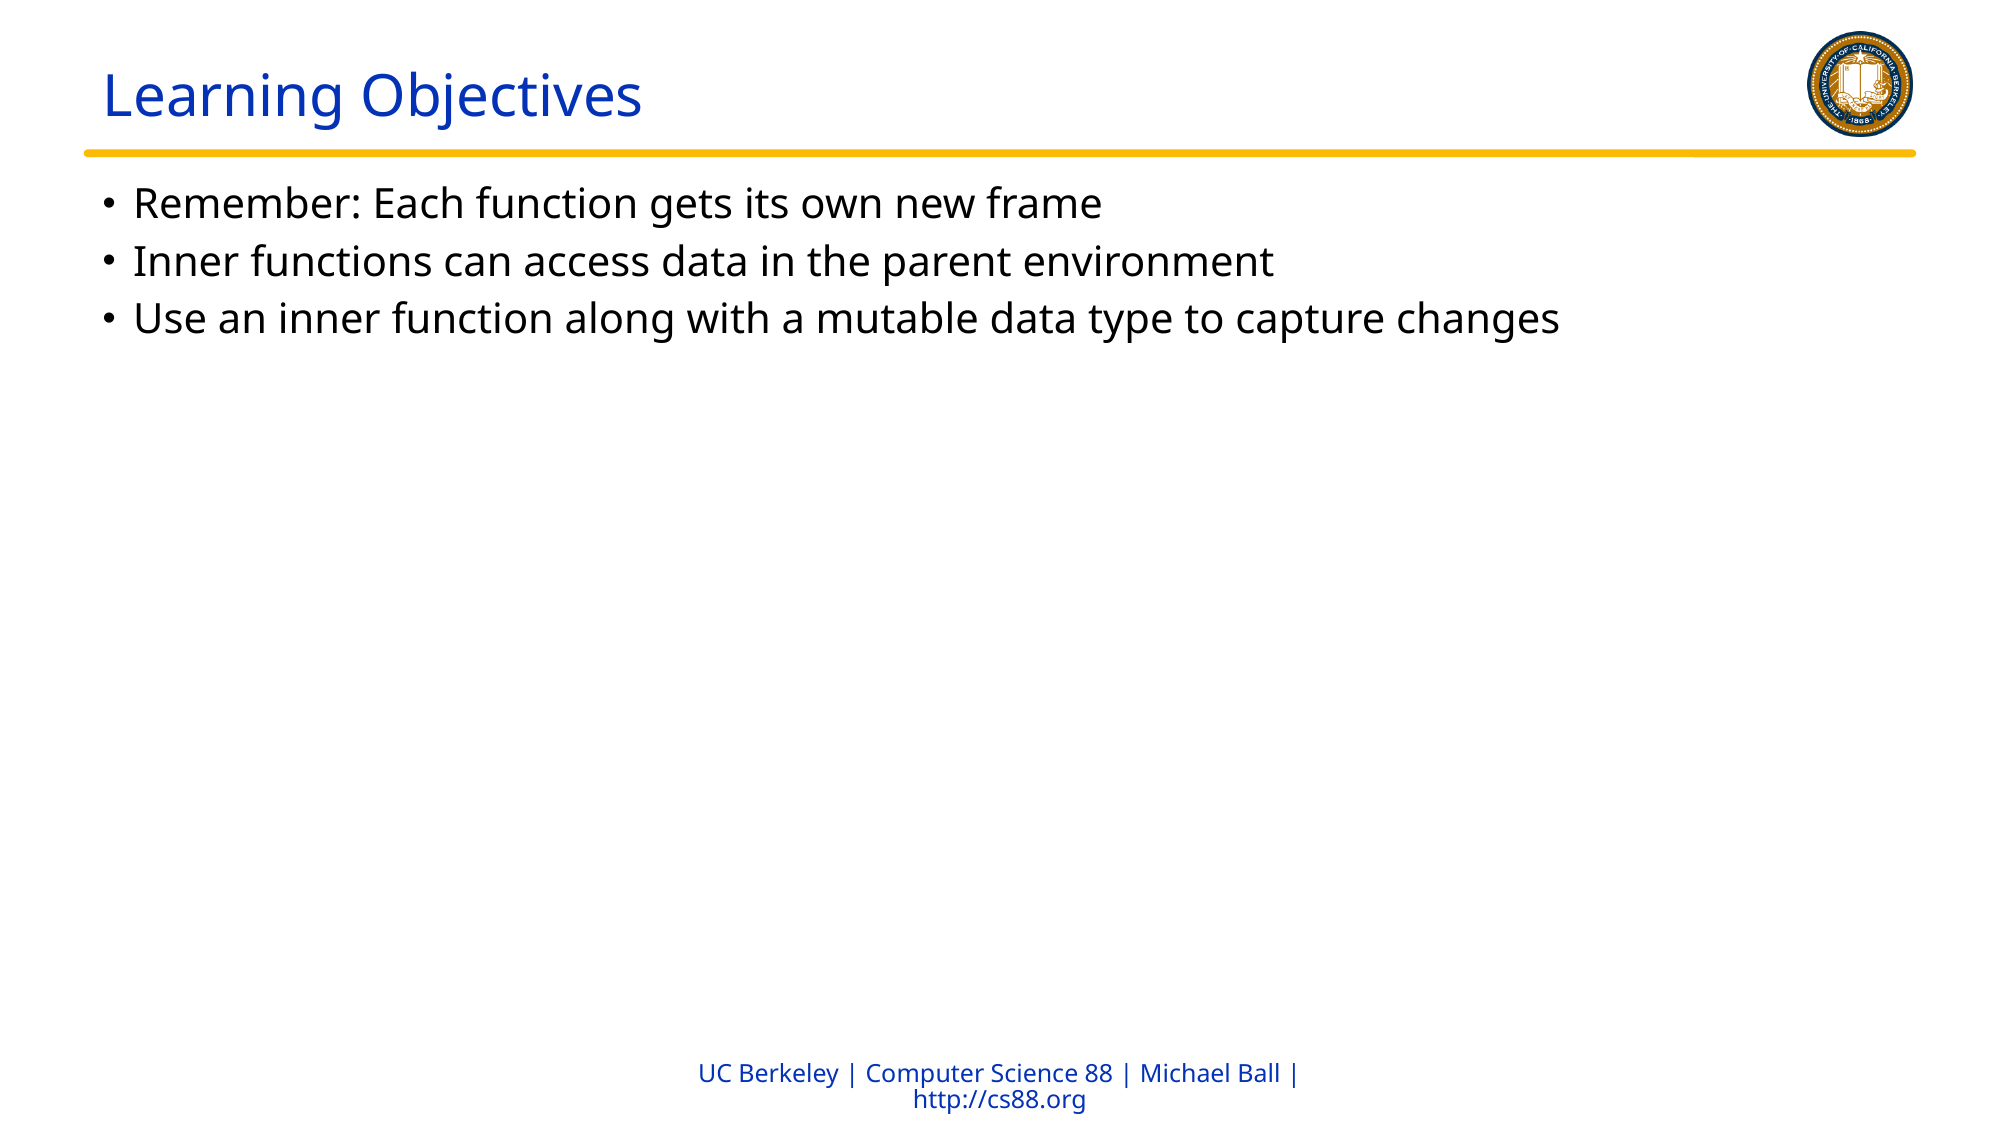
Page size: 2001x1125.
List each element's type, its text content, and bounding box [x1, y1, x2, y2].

list Remember: Each function gets its own new frame Inner functions can access data in the parent environment Use an inner function along with a mutable data type to capture changes [87, 174, 1913, 1038]
picture [1807, 31, 1913, 137]
title Learning Objectives [87, 37, 1763, 159]
